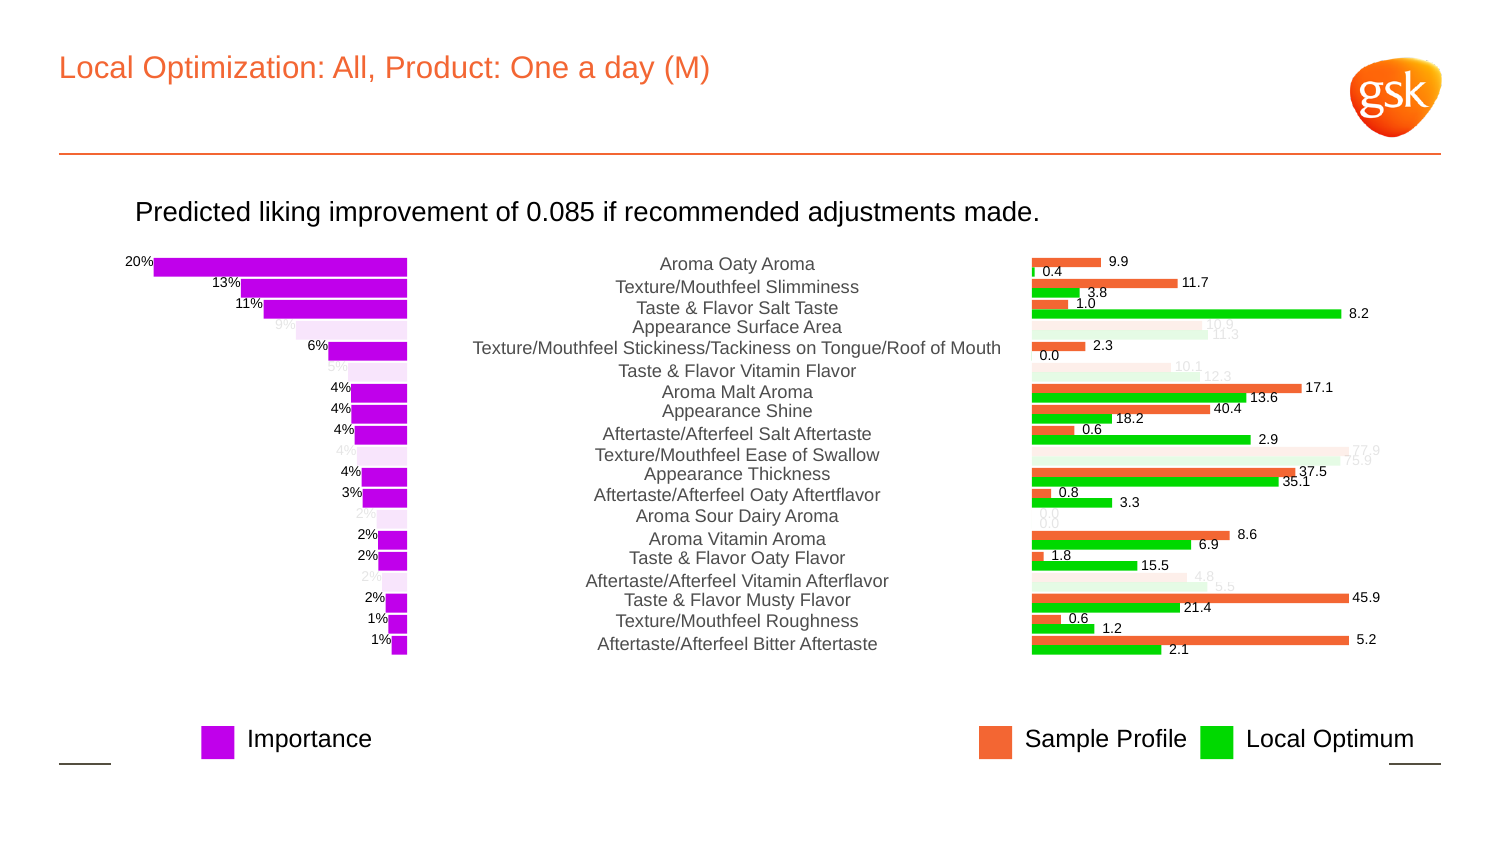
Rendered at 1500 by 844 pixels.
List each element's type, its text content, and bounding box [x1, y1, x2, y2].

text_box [112, 194, 1388, 796]
title Local Optimization: All, Product: One a day (M) [58, 47, 1302, 86]
picture [1333, 38, 1457, 157]
